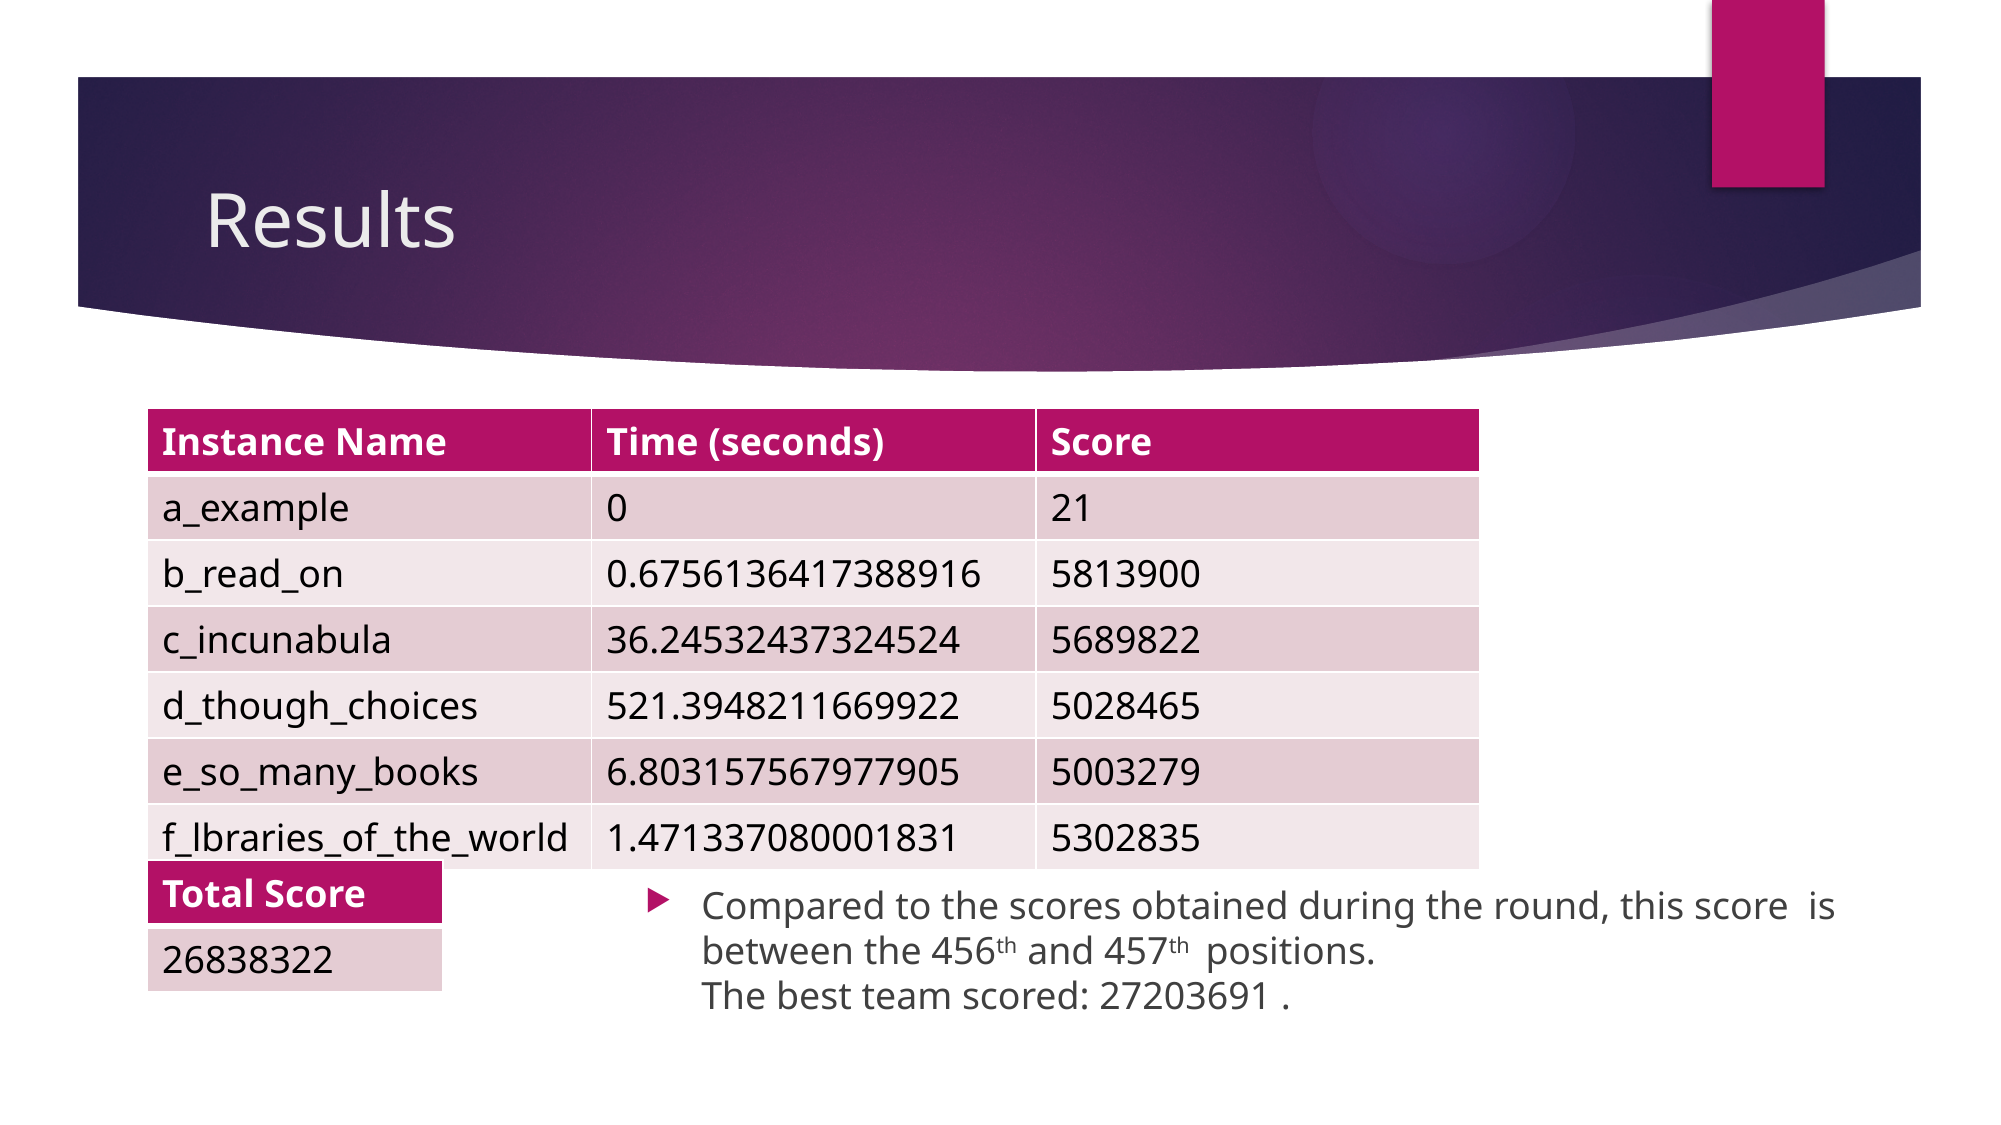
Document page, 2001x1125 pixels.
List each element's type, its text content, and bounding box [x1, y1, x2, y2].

table_cell 5302835 [1037, 805, 1479, 869]
table_cell e_so_many_books [148, 739, 591, 803]
table_header Instance Name [148, 409, 591, 471]
table_cell a_example [148, 477, 591, 539]
table_cell 0.6756136417388916 [592, 541, 1035, 605]
table_cell 5813900 [1037, 541, 1479, 605]
title Results [189, 159, 1627, 276]
table_cell 5689822 [1037, 607, 1479, 671]
list Compared to the scores obtained during the round, this score is between the 456th and 457th positions. The best team scored: 27203691 . [630, 874, 1878, 1125]
table_cell b_read_on [148, 541, 591, 605]
table_cell 6.803157567977905 [592, 739, 1035, 803]
table_cell 5028465 [1037, 673, 1479, 737]
table_cell 21 [1037, 477, 1479, 539]
table_cell c_incunabula [148, 607, 591, 671]
table_cell 0 [592, 477, 1035, 539]
table_cell 521.3948211669922 [592, 673, 1035, 737]
table_header Time (seconds) [592, 409, 1035, 471]
table_cell d_though_choices [148, 673, 591, 737]
table_cell f_lbraries_of_the_world [148, 805, 591, 869]
table_cell 1.471337080001831 [592, 805, 1035, 869]
table_cell 36.24532437324524 [592, 607, 1035, 671]
table_cell 26838322 [148, 929, 442, 991]
table_cell 5003279 [1037, 739, 1479, 803]
table_header Score [1037, 409, 1479, 471]
table_header Total Score [148, 861, 442, 923]
